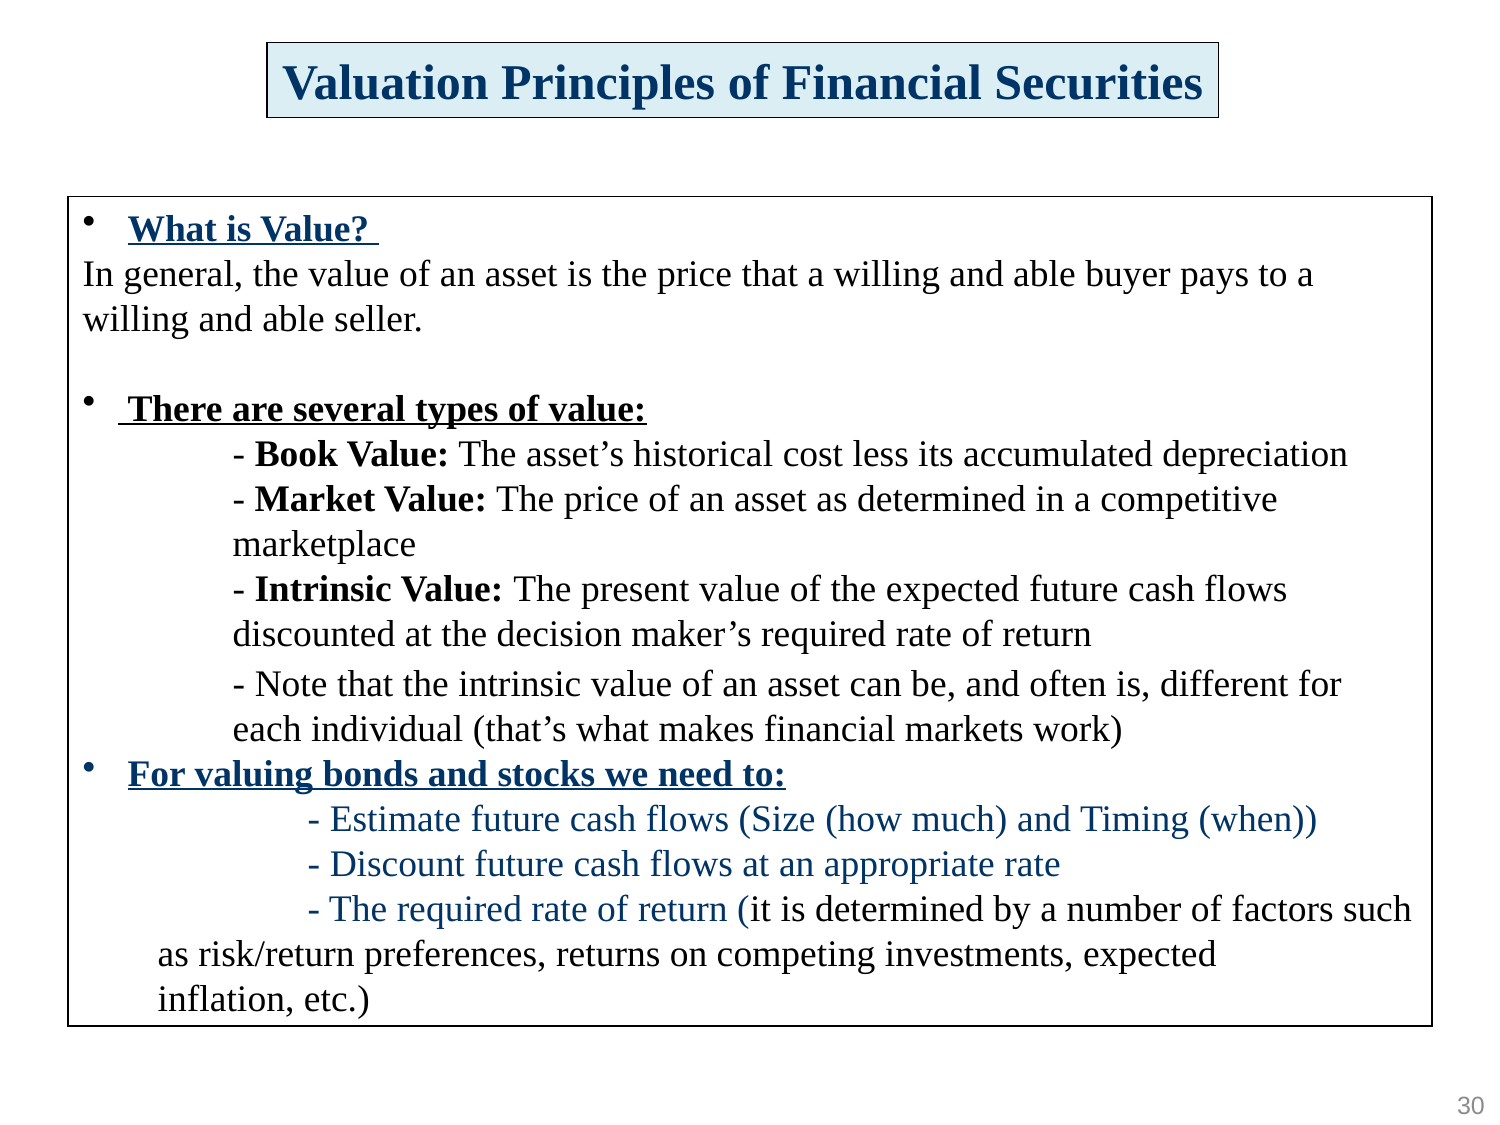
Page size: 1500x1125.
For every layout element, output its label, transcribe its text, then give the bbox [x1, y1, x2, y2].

text_box What is Value? In general, the value of an asset is the price that a willing and able buyer pays to a willing and able seller. There are several types of value: - Book Value: The asset’s historical cost less its accumulated depreciation - Market Value: The price of an asset as determined in a competitive marketplace - Intrinsic Value: The present value of the expected future cash flows discounted at the decision maker’s required rate of return - Note that the intrinsic value of an asset can be, and often is, different for each individual (that’s what makes financial markets work) For valuing bonds and stocks we need to: - Estimate future cash flows (Size (how much) and Timing (when)) - Discount future cash flows at an appropriate rate - The required rate of return (it is determined by a number of factors such as risk/return preferences, returns on competing investments, expected inflation, etc.) [67, 196, 1433, 1027]
text_box Valuation Principles of Financial Securities [267, 42, 1219, 118]
slide_number 30 [989, 1082, 1500, 1125]
